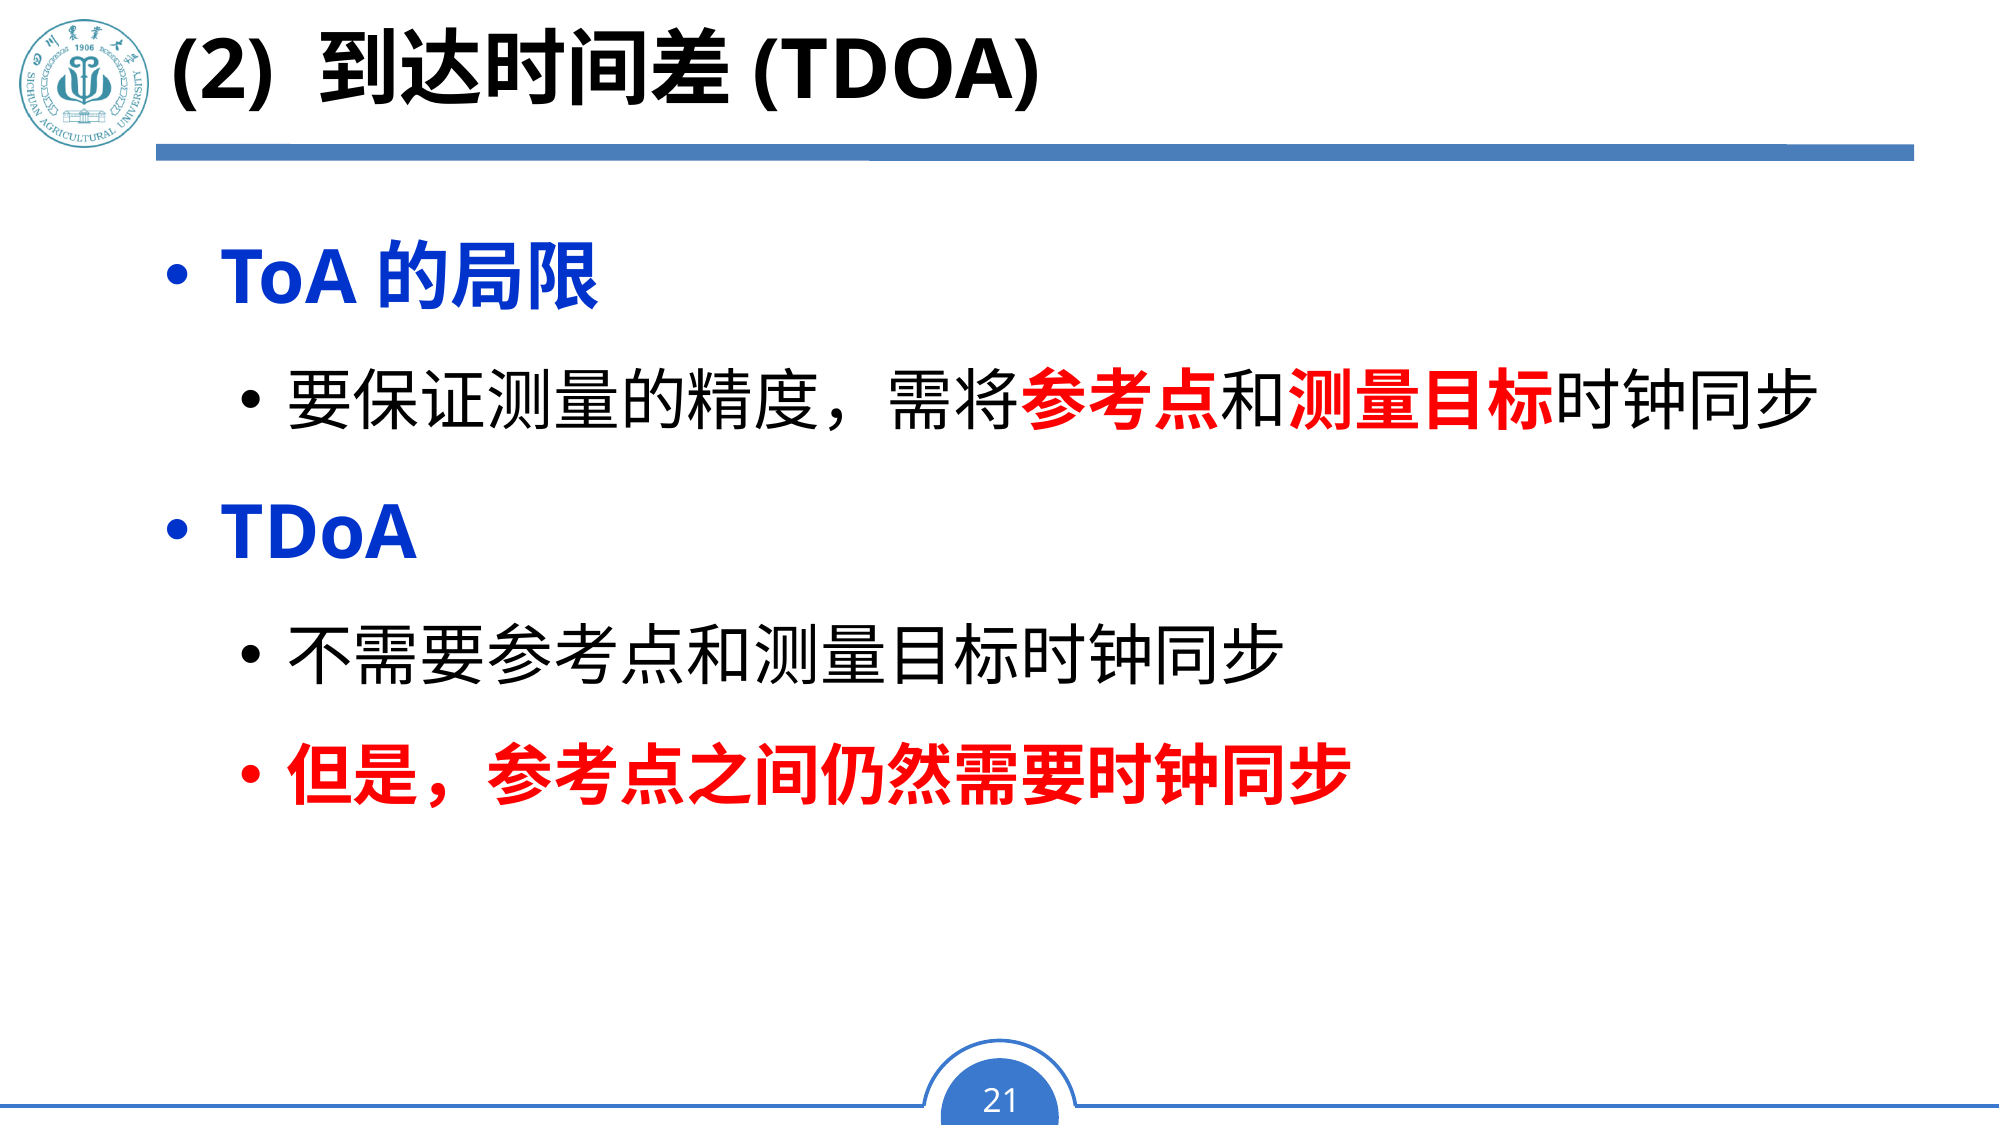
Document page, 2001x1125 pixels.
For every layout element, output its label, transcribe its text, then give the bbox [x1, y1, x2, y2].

list ToA的局限 要保证测量的精度，需将参考点和测量目标时钟同步 TDoA 不需要参考点和测量目标时钟同步 但是，参考点之间仍然需要时钟同步 [149, 175, 1910, 933]
title (2) 到达时间差(TDoA) [156, 7, 1910, 146]
